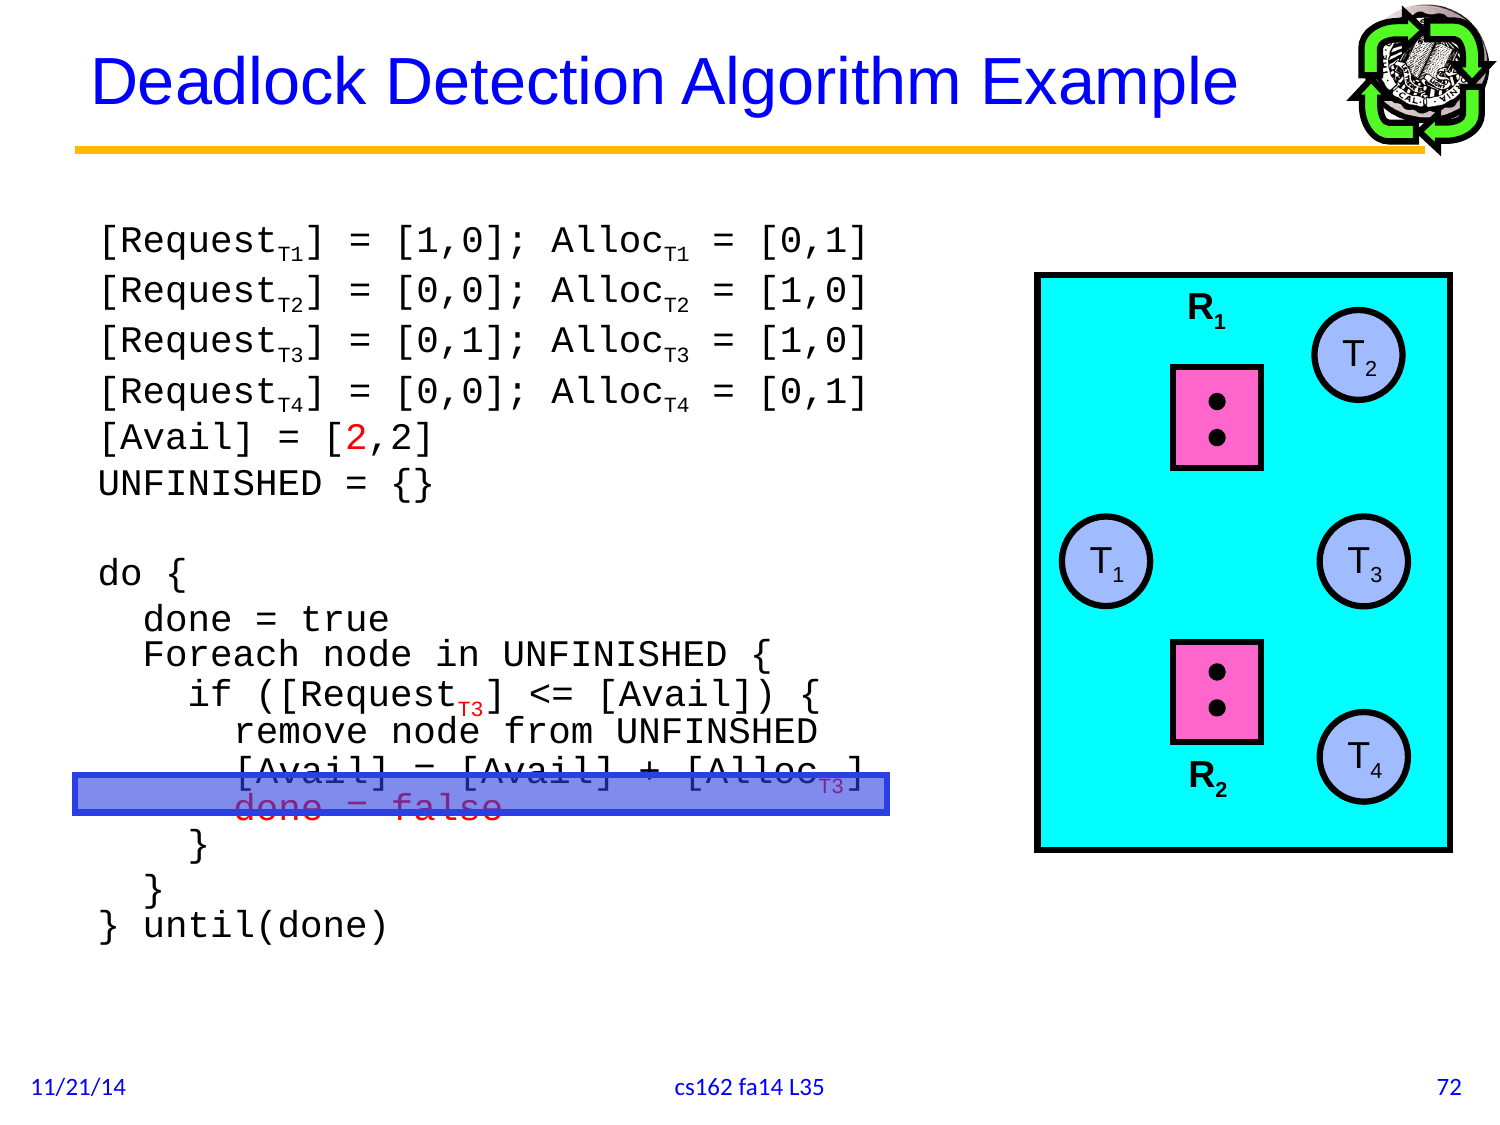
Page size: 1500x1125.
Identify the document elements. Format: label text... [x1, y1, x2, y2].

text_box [1037, 274, 1451, 851]
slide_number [15, 1055, 366, 1115]
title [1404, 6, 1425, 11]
text_box [RequestT1] = [1,0]; AllocT1 = [0,1] [RequestT2] = [0,0]; AllocT2 = [1,0] [RequestT3] = [0,1]; AllocT3 = [1,0] [RequestT4] = [0,0]; AllocT4 = [0,1] [Avail] = [2,2] UNFINISHED = {} do { done = true Foreach node in UNFINISHED { if ([RequestT3] <= [Avail]) { remove node from UNFINSHED [Avail] = [Avail] + [AllocT3] done = false } } } until(done) [83, 813, 885, 953]
picture [1350, 0, 1500, 127]
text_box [1353, 12, 1490, 150]
text_box [RequestT1] = [1,0]; AllocT1 = [0,1] [RequestT2] = [0,0]; AllocT2 = [1,0] [RequestT3] = [0,1]; AllocT3 = [1,0] [RequestT4] = [0,0]; AllocT4 = [0,1] [Avail] = [2,2] UNFINISHED = {} do { done = true Foreach node in UNFINISHED { if ([RequestT3] <= [Avail]) { remove node from UNFINSHED [Avail] = [Avail] + [AllocT3] done = false } } } until(done) [83, 212, 885, 774]
text_box [74, 774, 888, 813]
title Deadlock Detection Algorithm Example [75, 6, 1401, 150]
slide_number 72 [1127, 1055, 1478, 1115]
footer cs162 fa14 L35 [512, 1055, 988, 1115]
